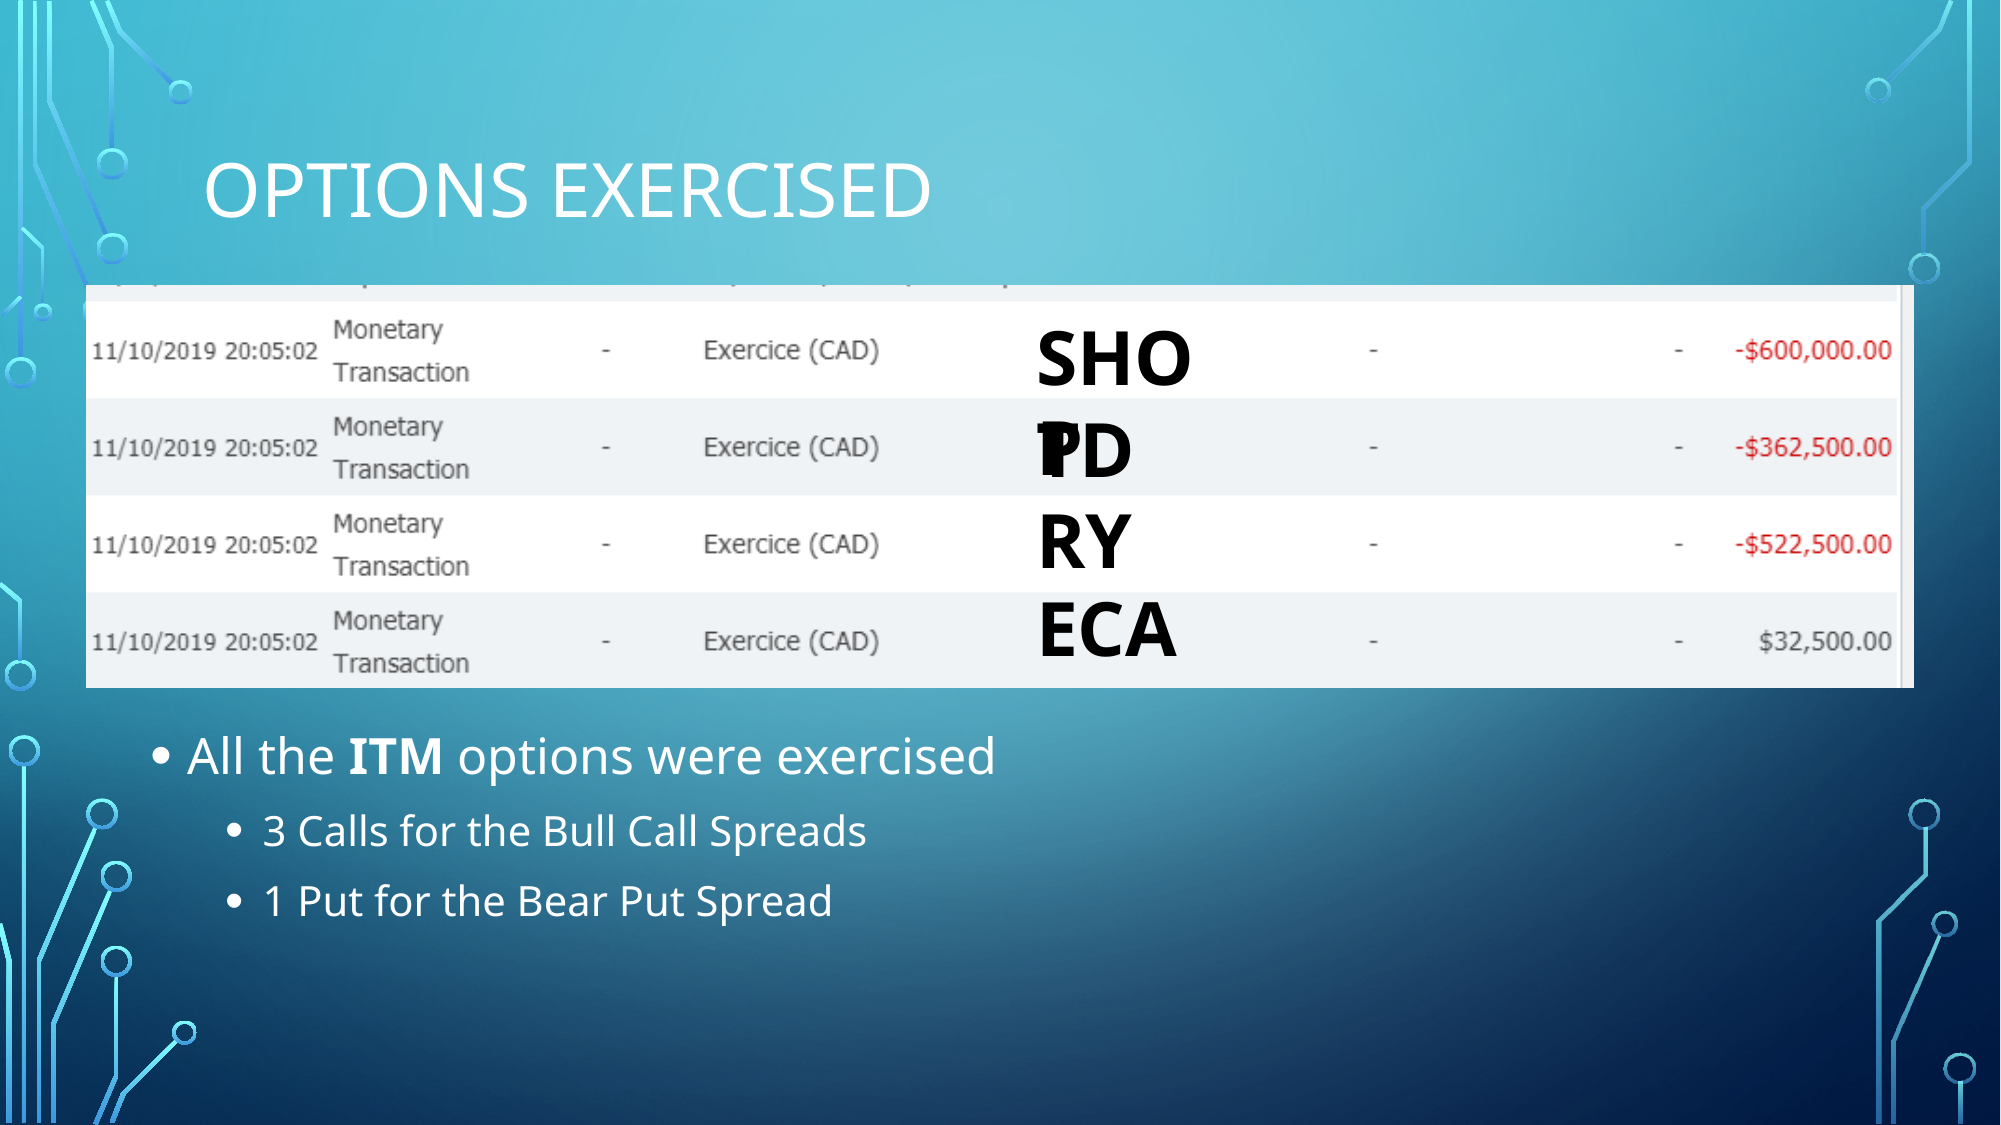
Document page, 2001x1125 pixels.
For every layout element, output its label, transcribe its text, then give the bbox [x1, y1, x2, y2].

list All the ITM options were exercised 3 Calls for the Bull Call Spreads 1 Put for the Bear Put Spread [135, 704, 1761, 1125]
title Options exercised [187, 71, 1813, 285]
picture [86, 285, 1914, 688]
